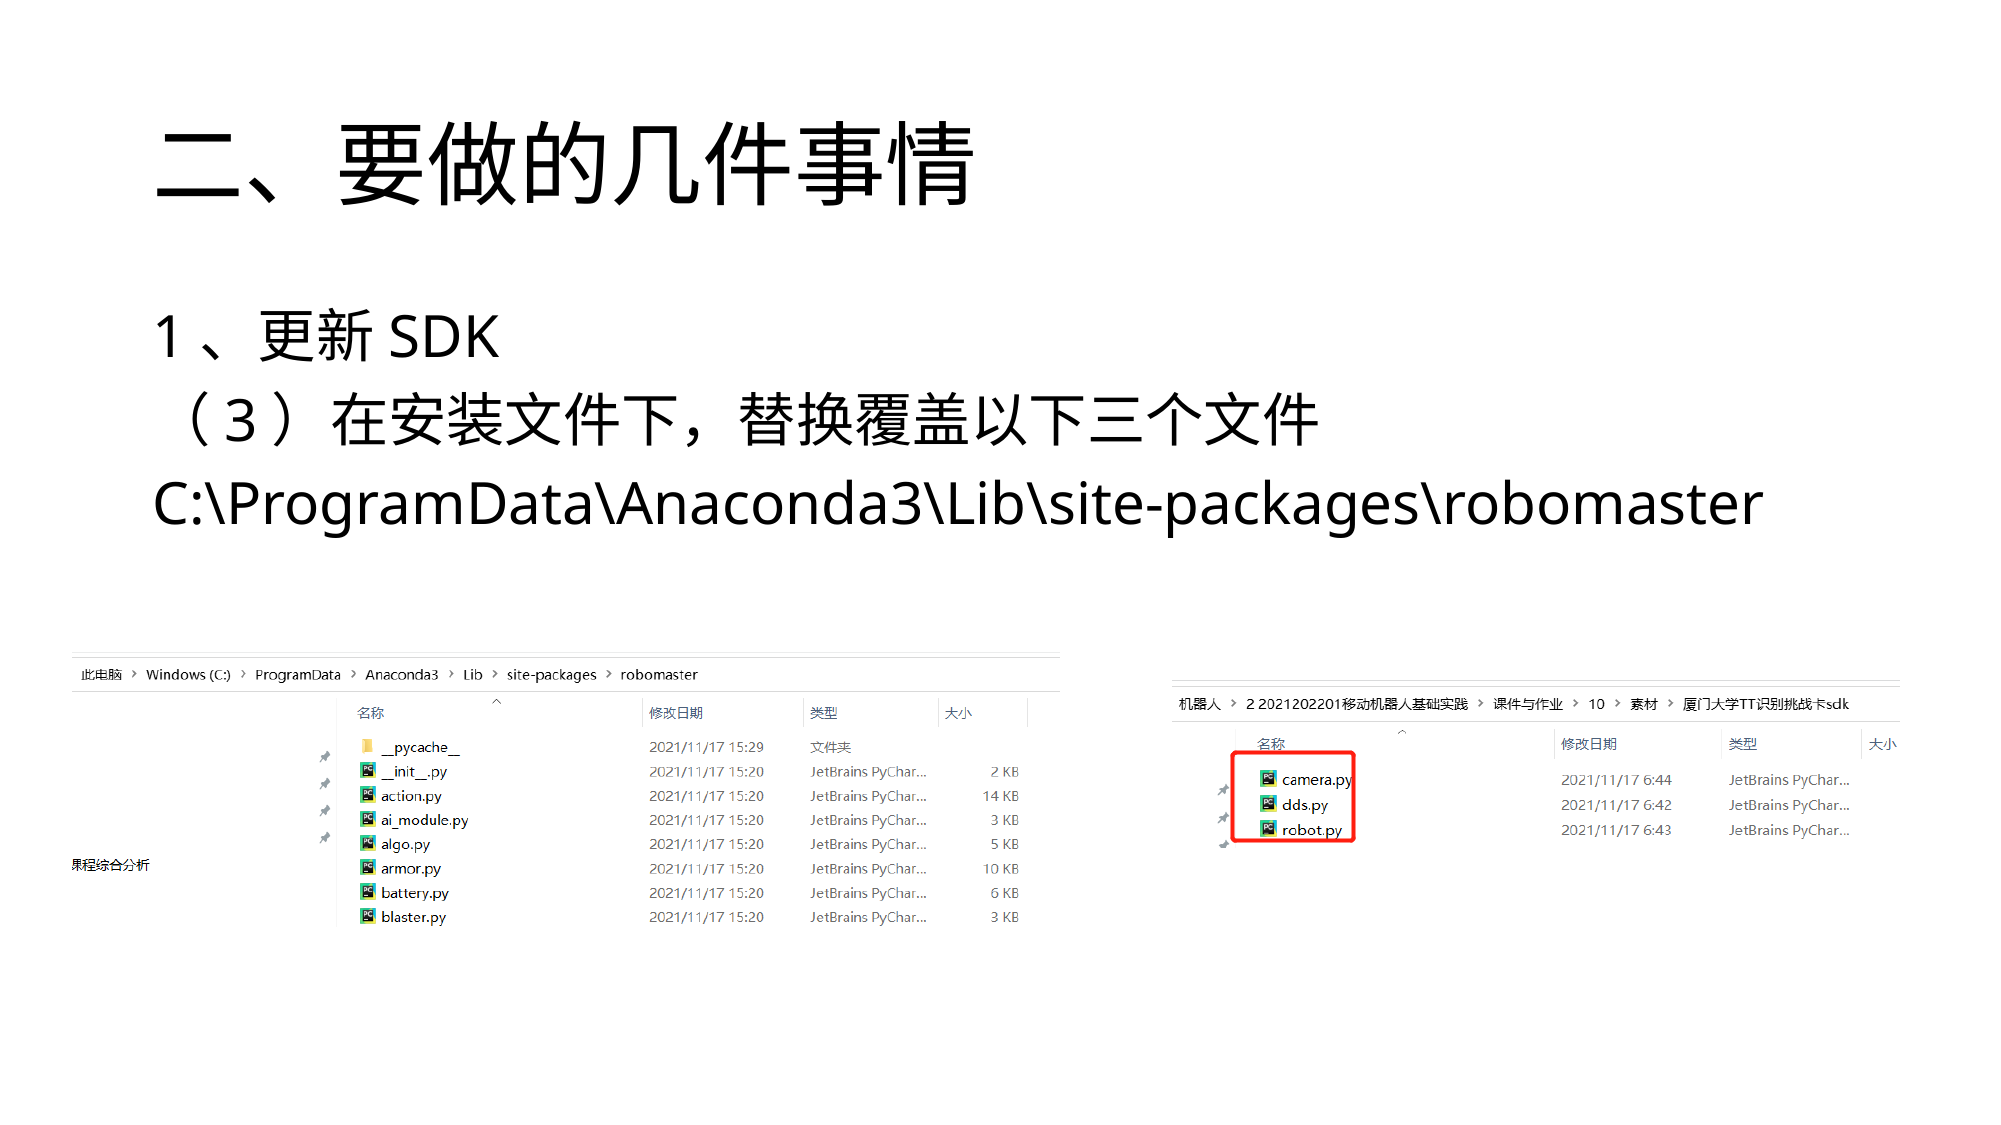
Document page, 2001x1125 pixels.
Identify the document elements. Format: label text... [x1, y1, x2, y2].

list 1、更新SDK （3）在安装文件下，替换覆盖以下三个文件 C:\ProgramData\Anaconda3\Lib\site-packages\robomaster [137, 299, 1863, 1014]
title 二、要做的几件事情 [137, 59, 1863, 278]
picture [1172, 674, 1900, 848]
picture [72, 644, 1060, 927]
